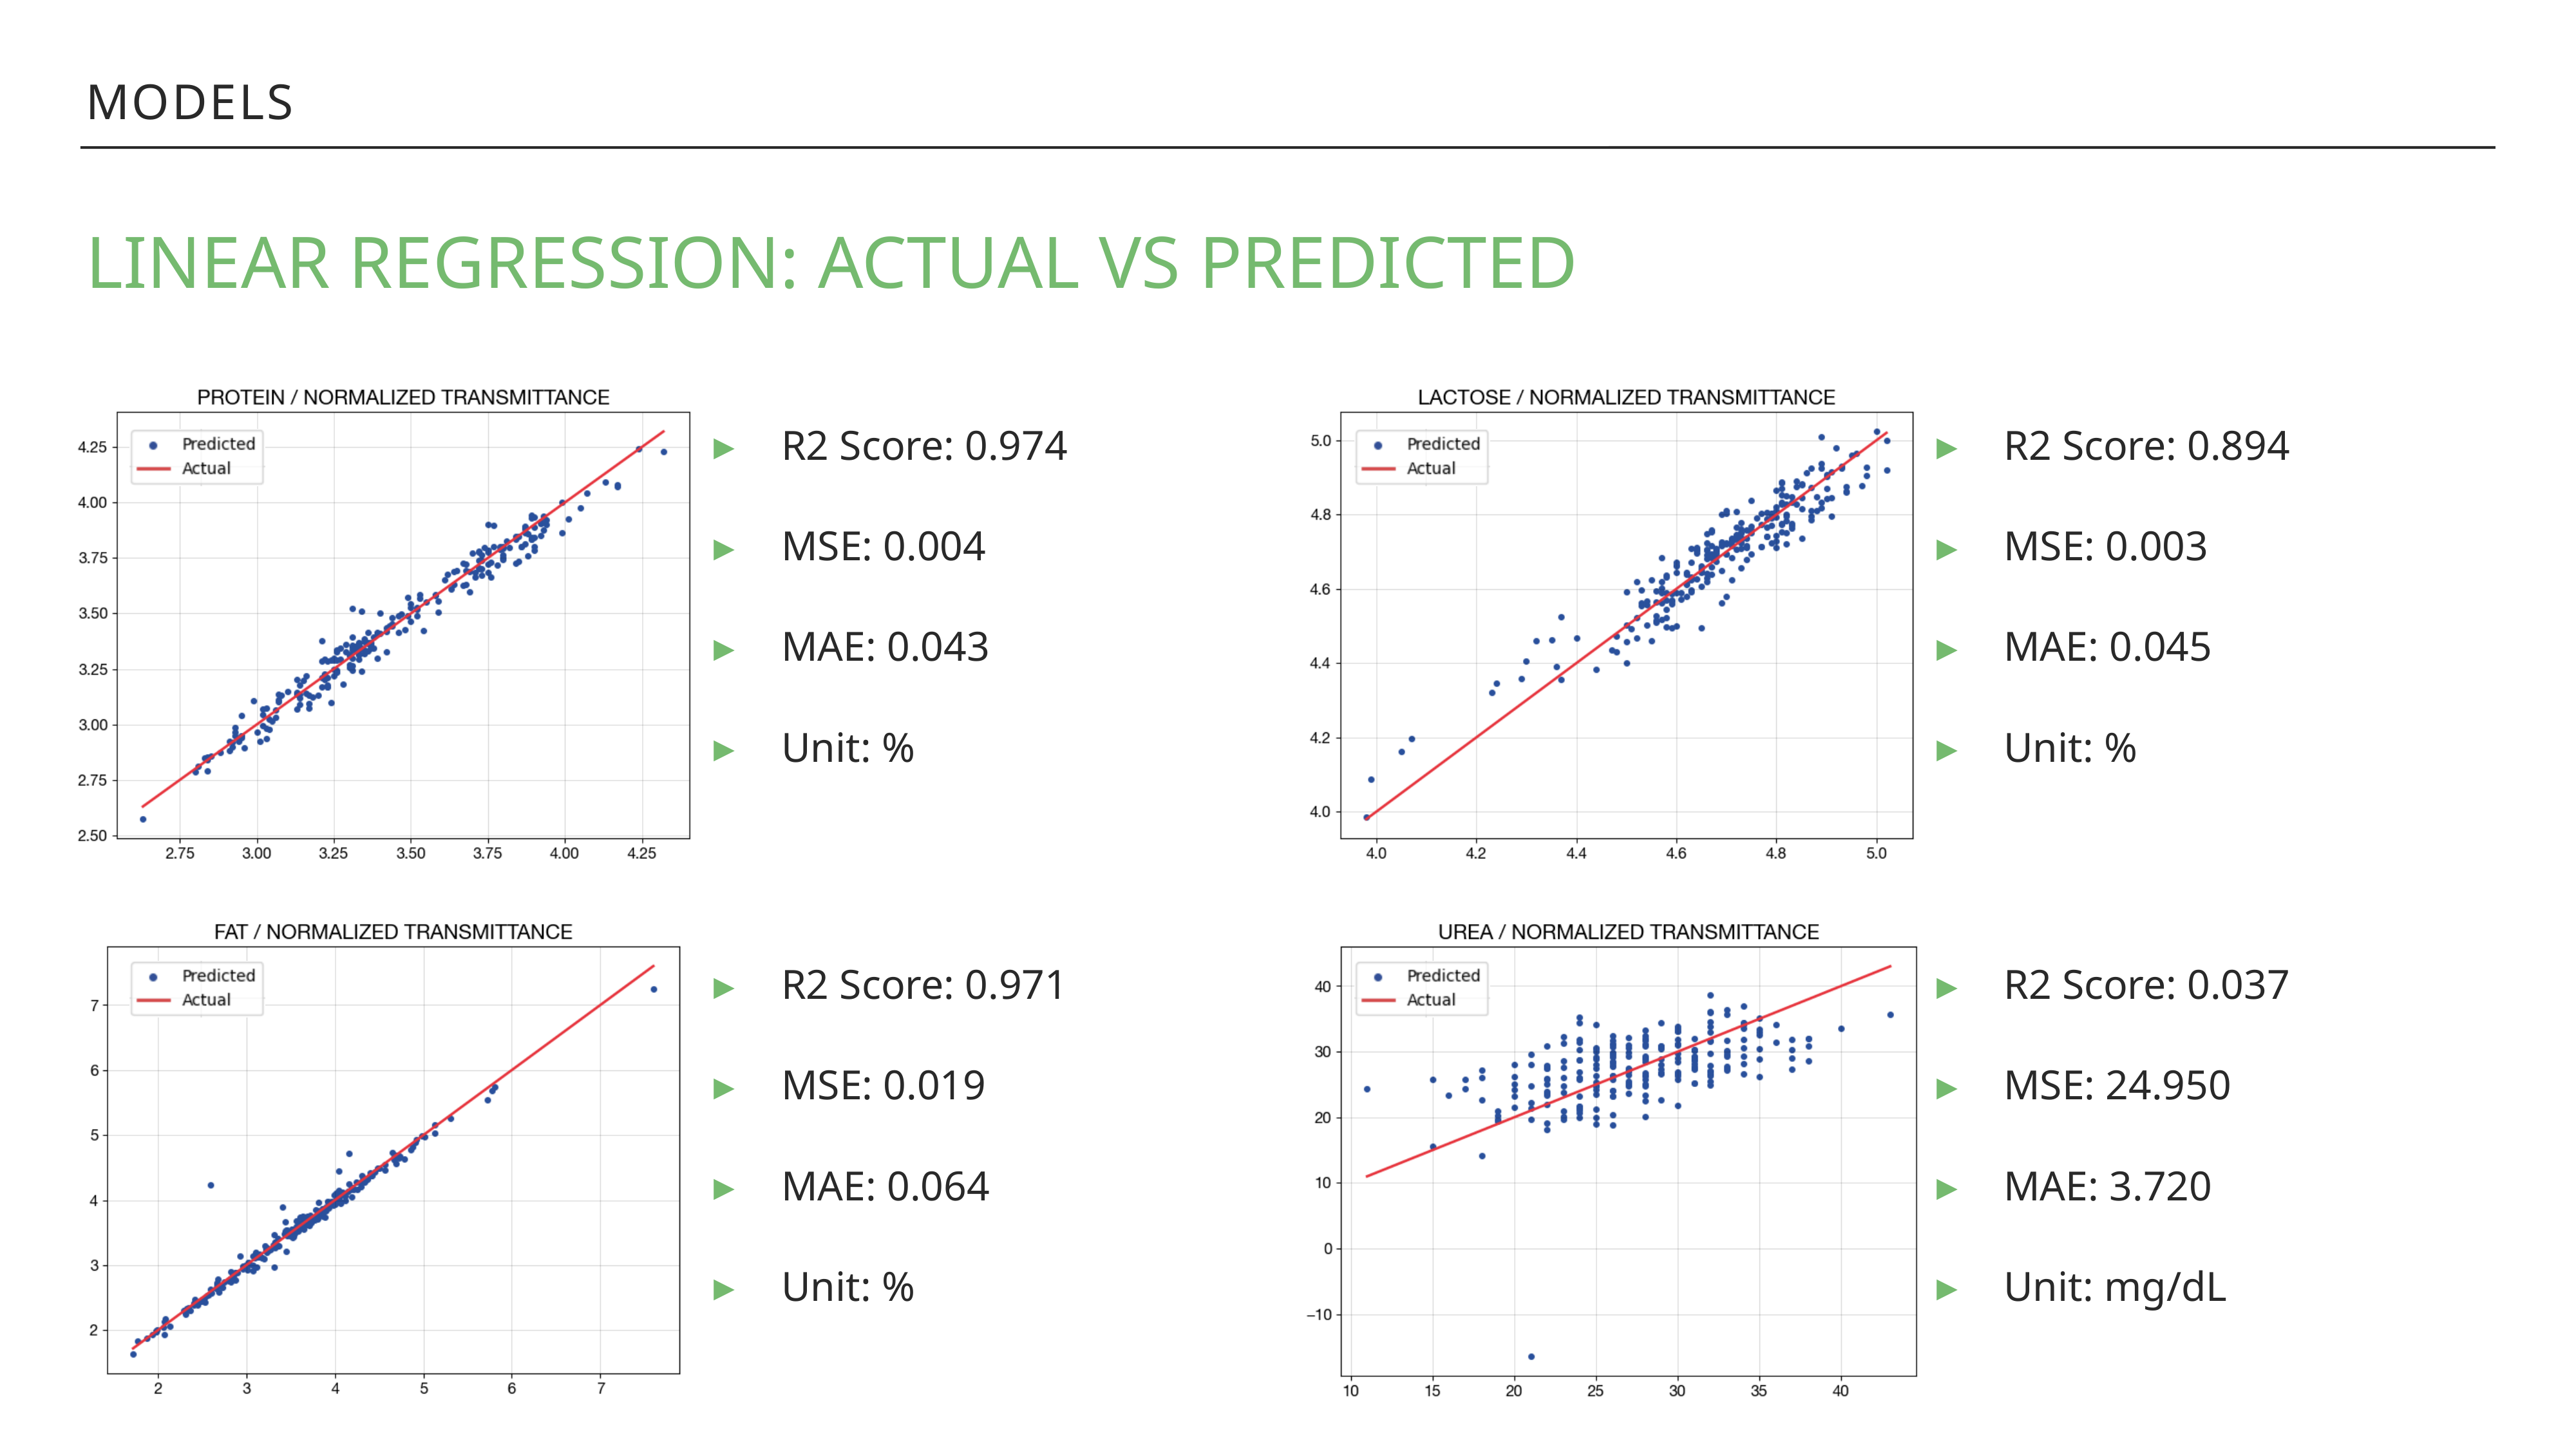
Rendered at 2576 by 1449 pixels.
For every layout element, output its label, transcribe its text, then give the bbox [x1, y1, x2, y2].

picture [80, 915, 688, 1406]
list Models [80, 59, 2295, 135]
picture [69, 380, 699, 871]
picture [1301, 380, 1921, 871]
title Linear Regression: Actual vs predicted [80, 227, 2496, 336]
text_box R2 Score: 0.037 MSE: 24.950 MAE: 3.720 Unit: mg/dL [1931, 953, 2473, 1368]
text_box R2 Score: 0.894 MSE: 0.003 MAE: 0.045 Unit: % [1931, 414, 2473, 837]
list R2 Score: 0.974 MSE: 0.004 MAE: 0.043 Unit: % [708, 414, 1251, 837]
text_box R2 Score: 0.971 MSE: 0.019 MAE: 0.064 Unit: % [708, 953, 1251, 1368]
picture [1296, 915, 1926, 1408]
